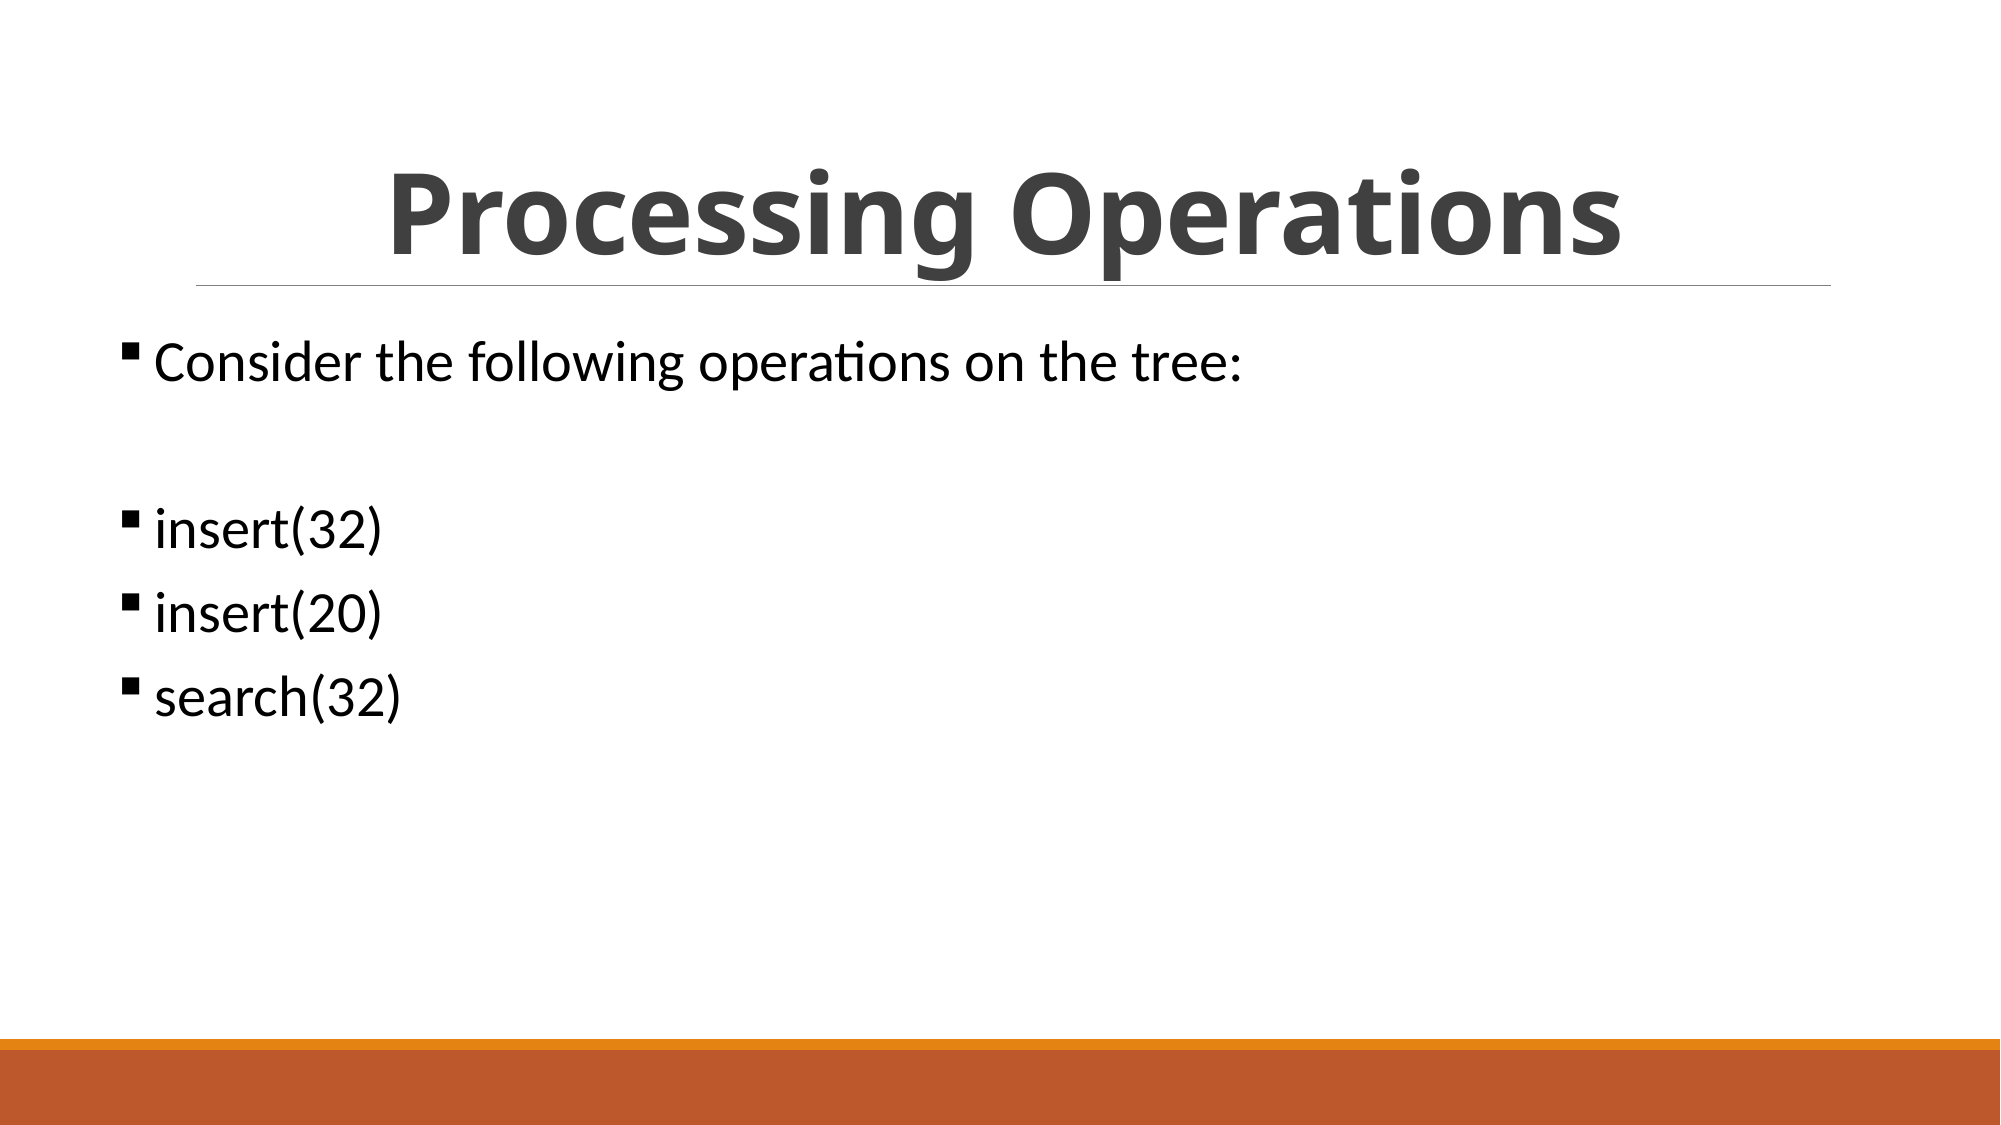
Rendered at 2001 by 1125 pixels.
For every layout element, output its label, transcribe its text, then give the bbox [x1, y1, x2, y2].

title Processing Operations [180, 47, 1830, 285]
text_box Consider the following operations on the tree: insert(32) insert(20) search(32) [102, 323, 1863, 1014]
